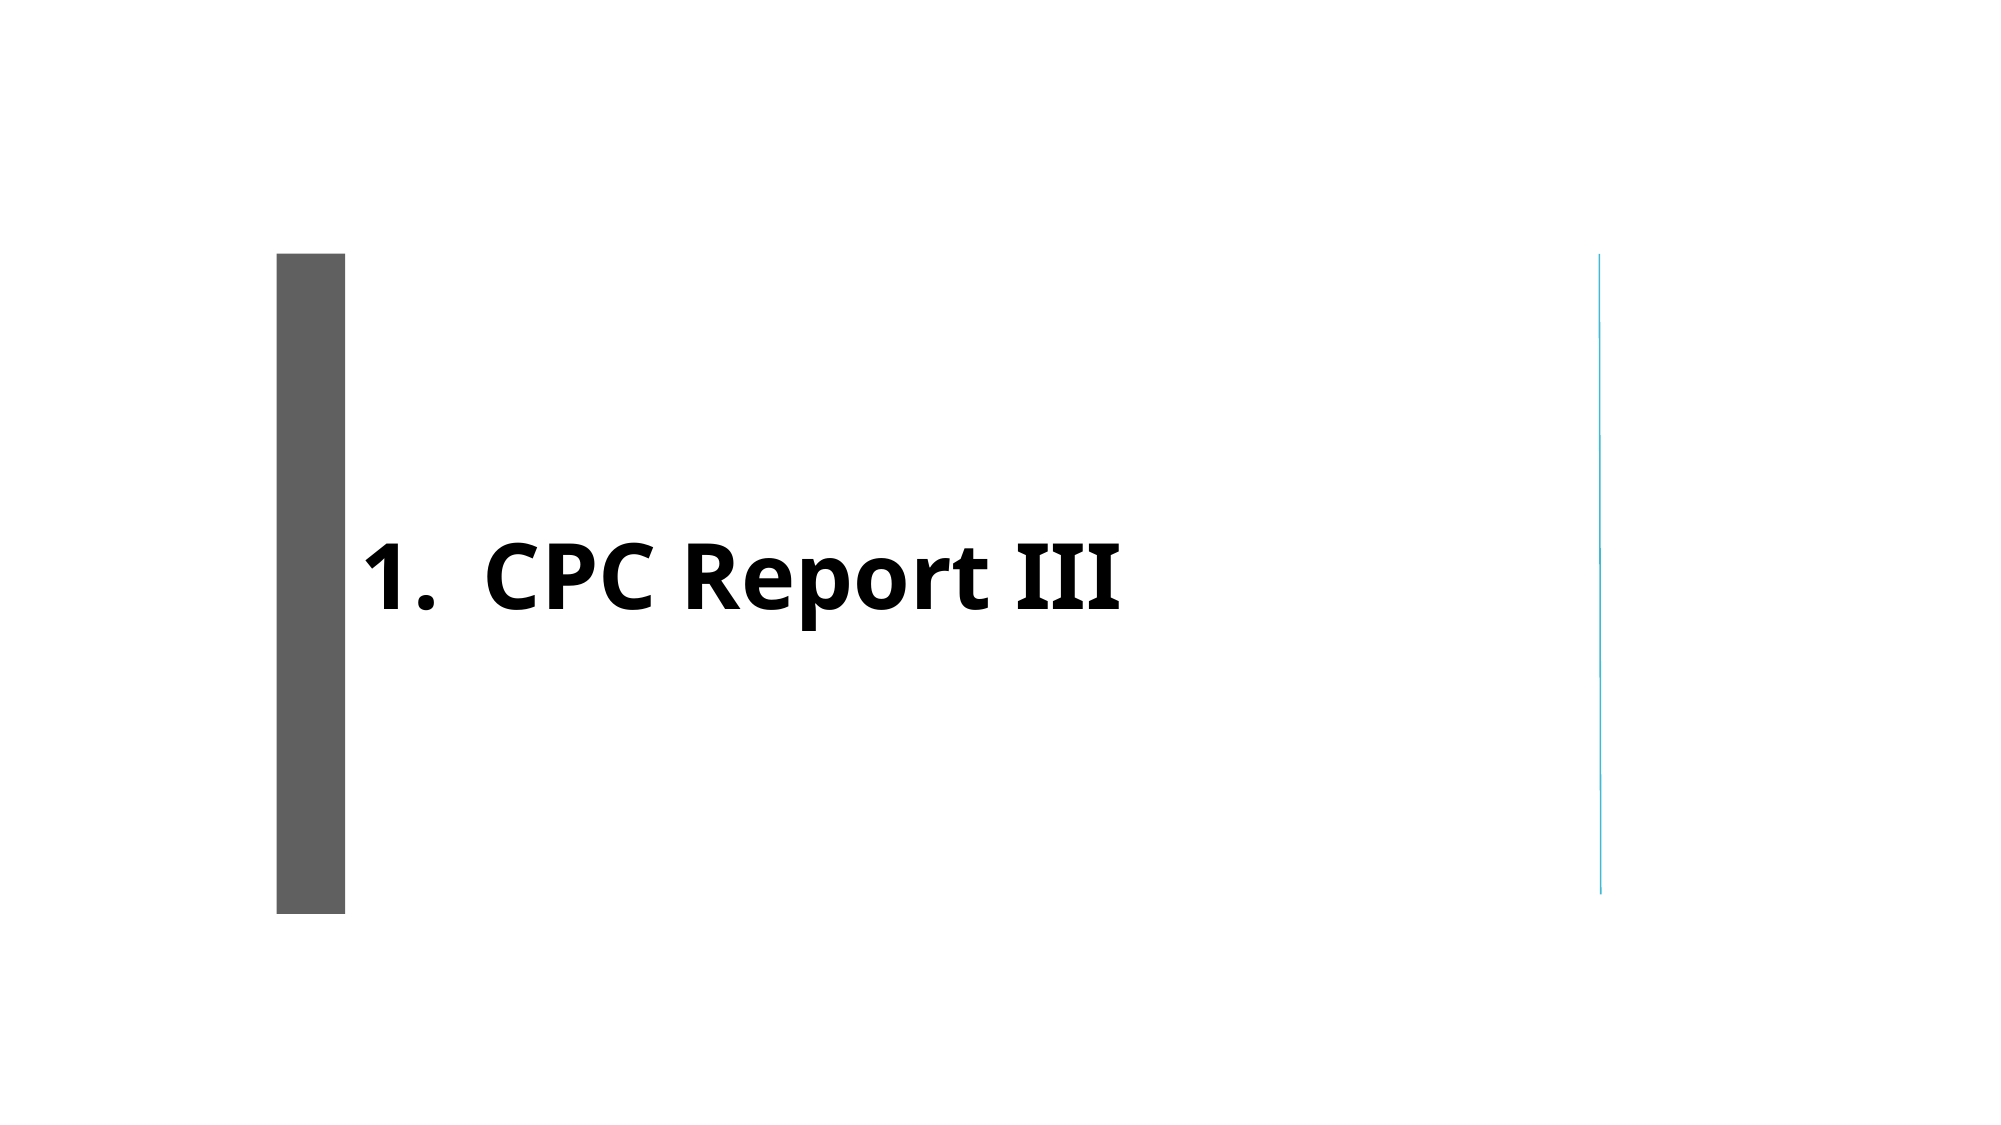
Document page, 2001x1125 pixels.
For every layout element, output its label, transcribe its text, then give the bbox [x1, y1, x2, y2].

text_box [276, 253, 346, 915]
text_box CPC Report III [345, 510, 1591, 636]
